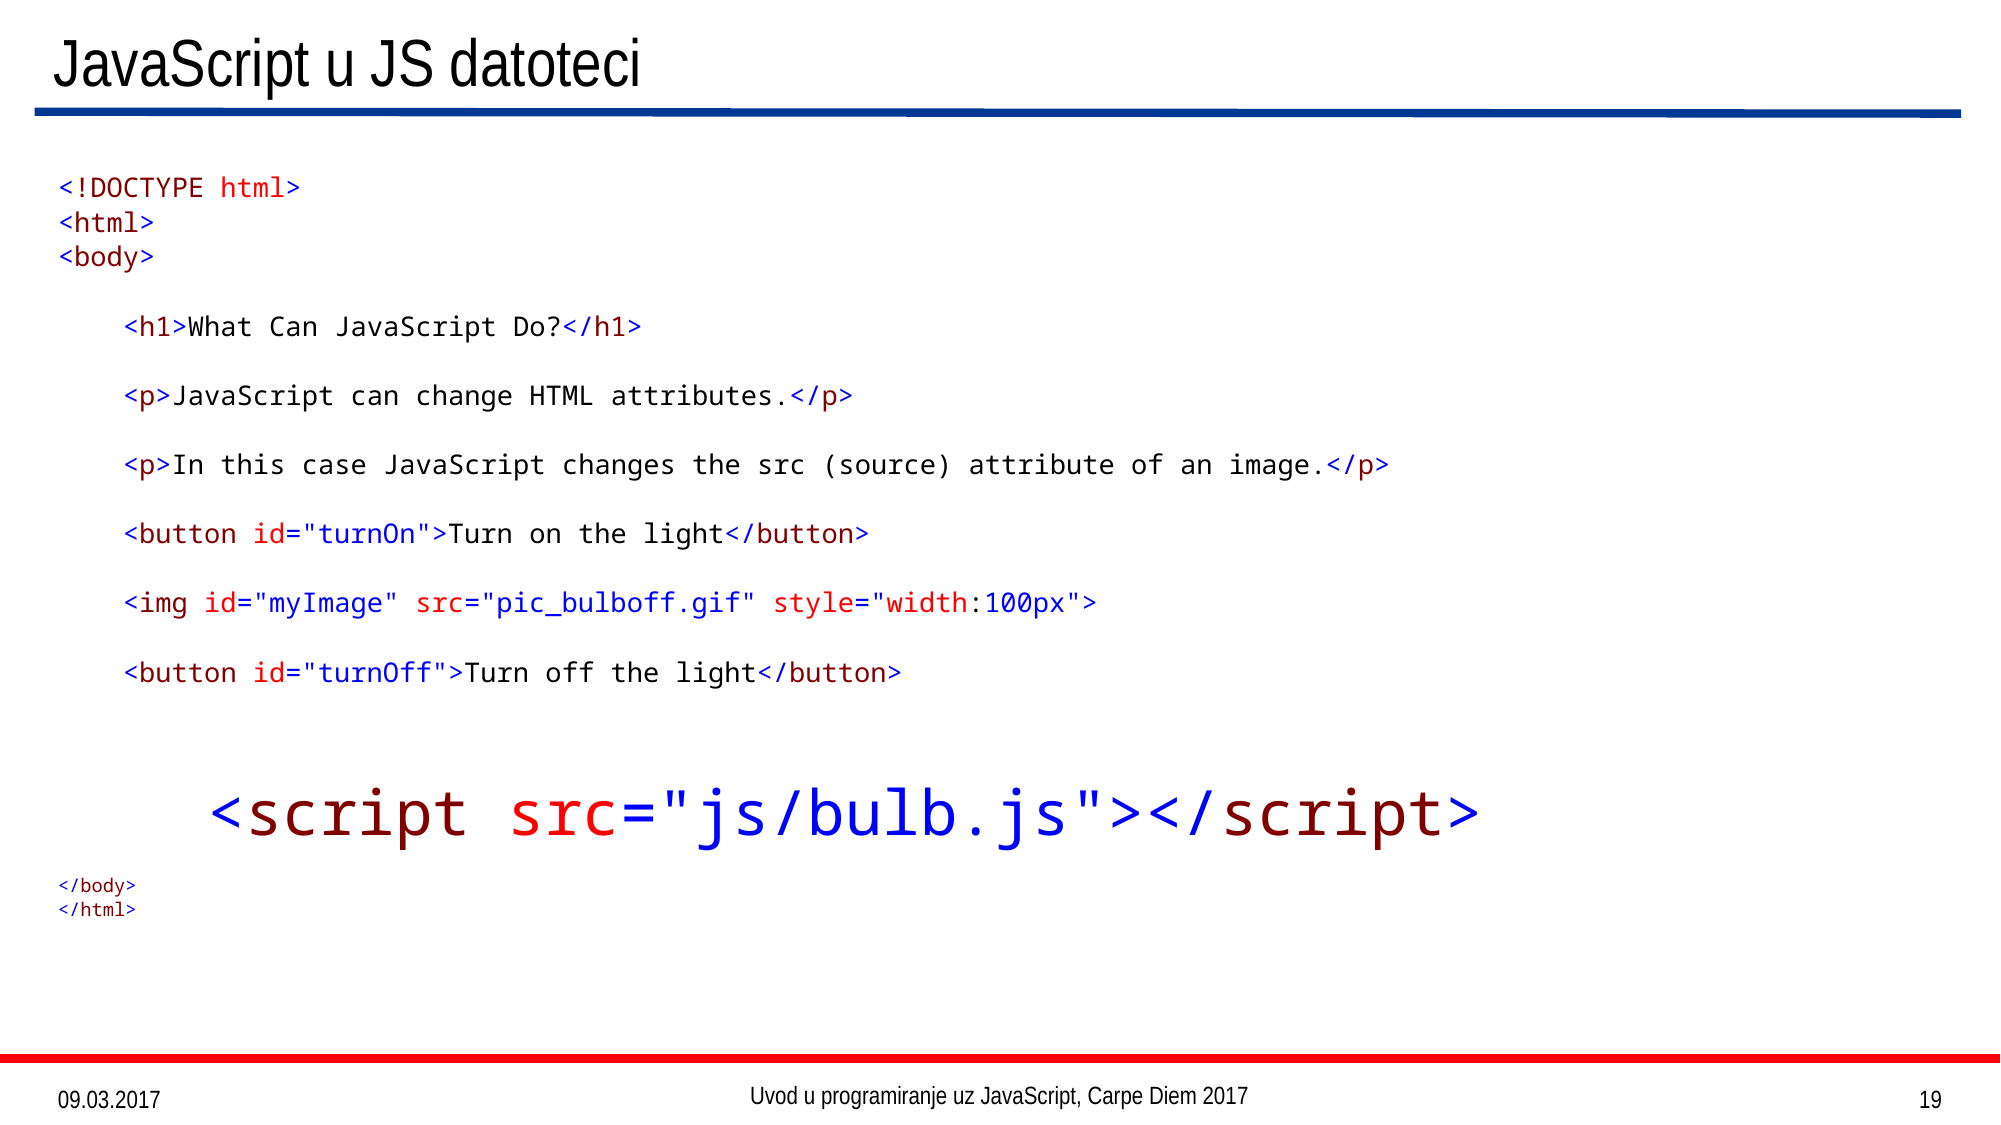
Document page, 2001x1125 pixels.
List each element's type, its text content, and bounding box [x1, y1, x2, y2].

slide_number 19 [1507, 1068, 1958, 1125]
footer Uvod u programiranje uz JavaScript, Carpe Diem 2017 [662, 1065, 1338, 1125]
list <!DOCTYPE html> <html> <body> <h1>What Can JavaScript Do?</h1> <p>JavaScript can change HTML attributes.</p> <p>In this case JavaScript changes the src (source) attribute of an image.</p> <button id="turnOn">Turn on the light</button> <img id="myImage" src="pic_bulboff.gif" style="width:100px"> <button id="turnOff">Turn off the light</button> <script src="js/bulb.js"></script> </body> </html> [42, 160, 1957, 1012]
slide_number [42, 1068, 493, 1125]
title JavaScript u JS datoteci [38, 17, 2000, 112]
